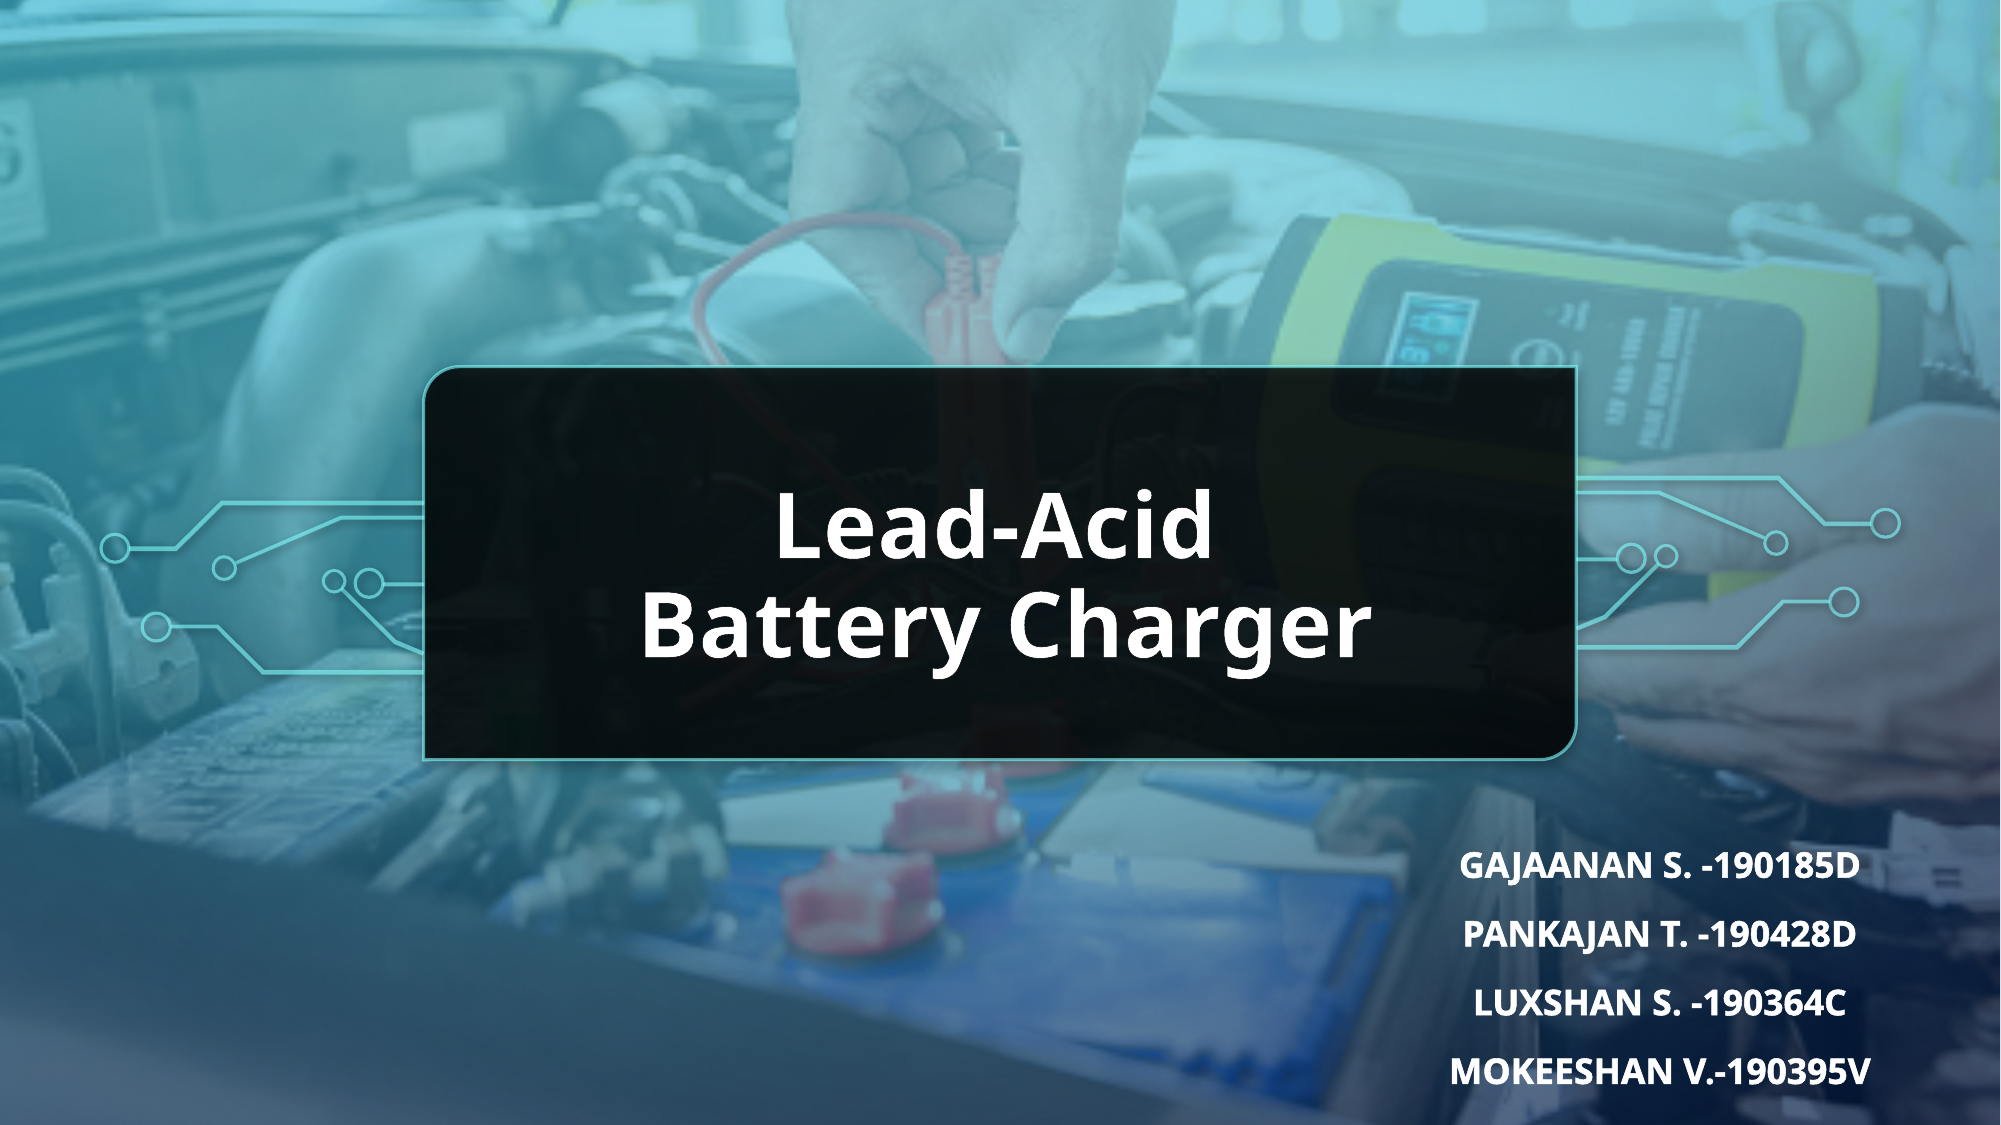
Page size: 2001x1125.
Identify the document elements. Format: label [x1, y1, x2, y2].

text_box [99, 366, 1902, 760]
picture [0, 0, 2000, 1125]
